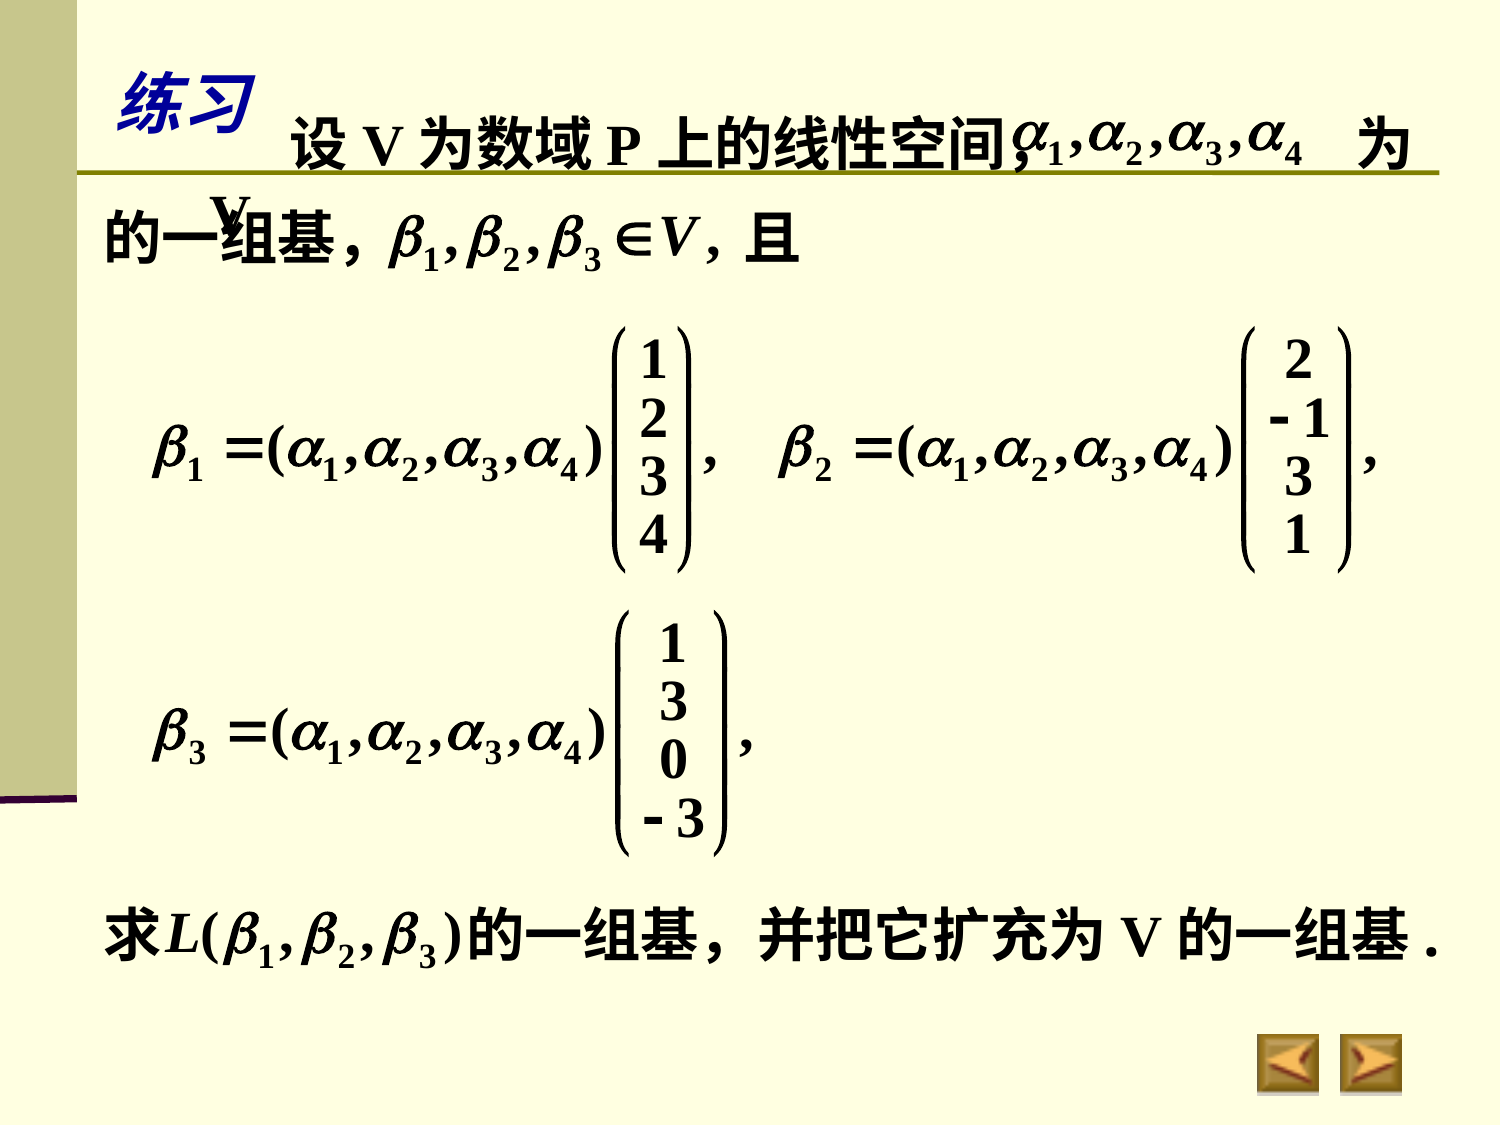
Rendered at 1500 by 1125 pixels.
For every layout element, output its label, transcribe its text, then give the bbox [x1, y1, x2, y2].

picture [1340, 1034, 1402, 1096]
text_box 练习 [100, 54, 561, 150]
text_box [194, 99, 1459, 185]
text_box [773, 323, 1380, 576]
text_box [88, 193, 904, 279]
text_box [88, 890, 1477, 976]
picture [1257, 1034, 1319, 1096]
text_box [147, 323, 721, 576]
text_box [147, 607, 756, 860]
